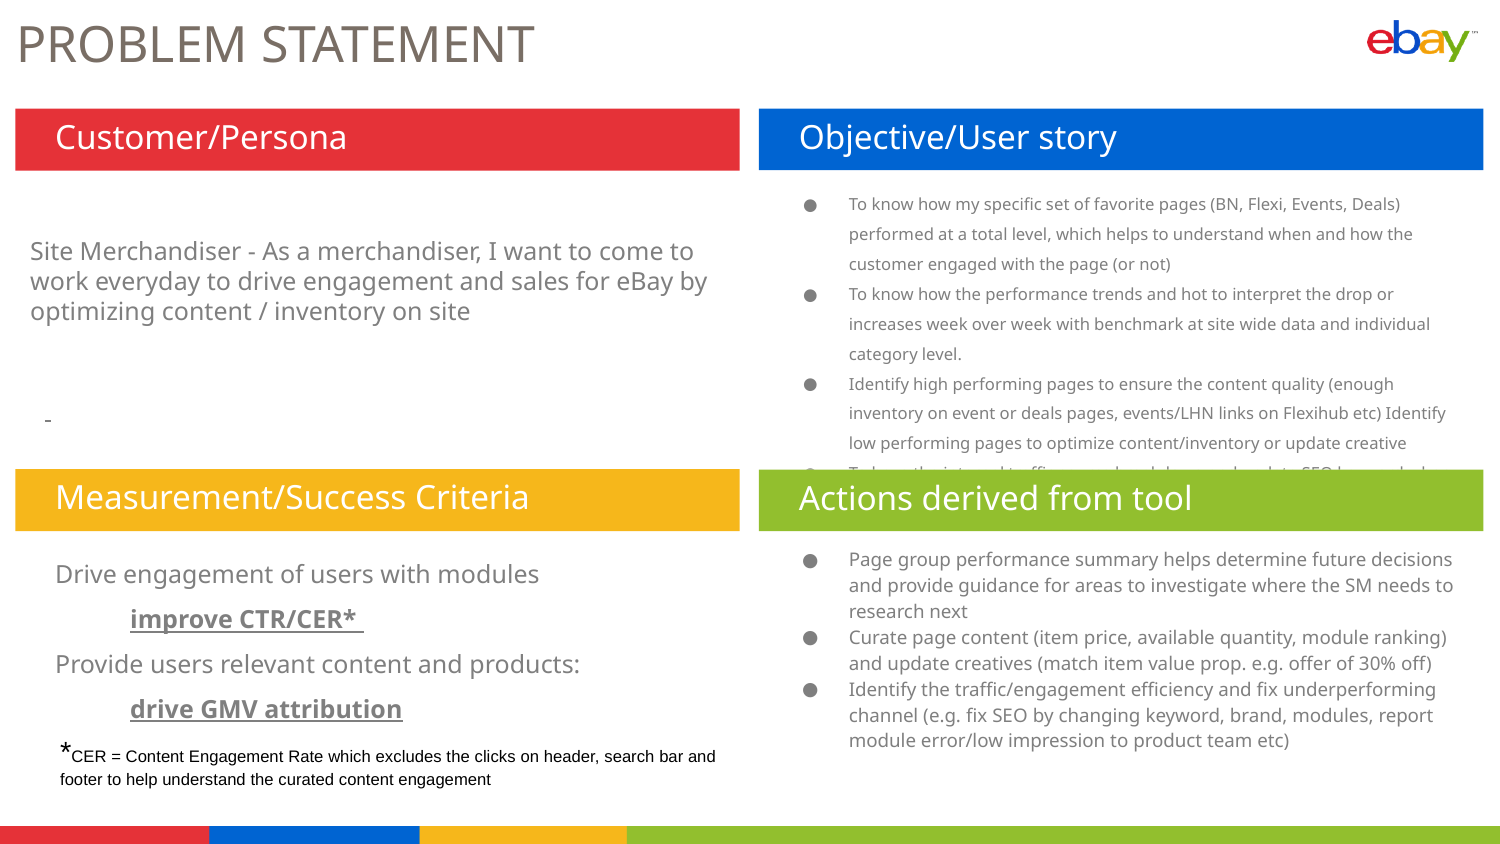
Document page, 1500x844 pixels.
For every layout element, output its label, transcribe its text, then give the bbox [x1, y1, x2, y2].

picture [0, 826, 1500, 844]
text_box To know how my specific set of favorite pages (BN, Flexi, Events, Deals) performed at a total level, which helps to understand when and how the customer engaged with the page (or not) To know how the performance trends and hot to interpret the drop or increases week over week with benchmark at site wide data and individual category level. Identify high performing pages to ensure the content quality (enough inventory on event or deals pages, events/LHN links on Flexihub etc) Identify low performing pages to optimize content/inventory or update creative To have the internal traffic source breakdown and update SEO keyword when there’s any issue identified [758, 171, 1484, 469]
text_box Page group performance summary helps determine future decisions and provide guidance for areas to investigate where the SM needs to research next Curate page content (item price, available quantity, module ranking) and update creatives (match item value prop. e.g. offer of 30% off) Identify the traffic/engagement efficiency and fix underperforming channel (e.g. fix SEO by changing keyword, brand, modules, report module error/low impression to product team etc) [758, 532, 1484, 791]
title PROBLEM STATEMENT [1, 0, 1399, 92]
picture [1399, 20, 1478, 62]
text_box Customer/Persona Site Merchandiser - As a merchandiser, I want to come to work everyday to drive engagement and sales for eBay by optimizing content / inventory on site [15, 108, 740, 171]
text_box Objective/User story [758, 108, 1484, 171]
text_box Actions derived from tool [758, 469, 1484, 532]
text_box Drive engagement of users with modules improve CTR/CER* Provide users relevant content and products: drive GMV attribution [15, 532, 740, 752]
text_box *CER = Content Engagement Rate which excludes the clicks on header, search bar and footer to help understand the curated content engagement [44, 718, 770, 780]
text_box [15, 171, 740, 457]
text_box Measurement/Success Criteria [15, 469, 740, 532]
